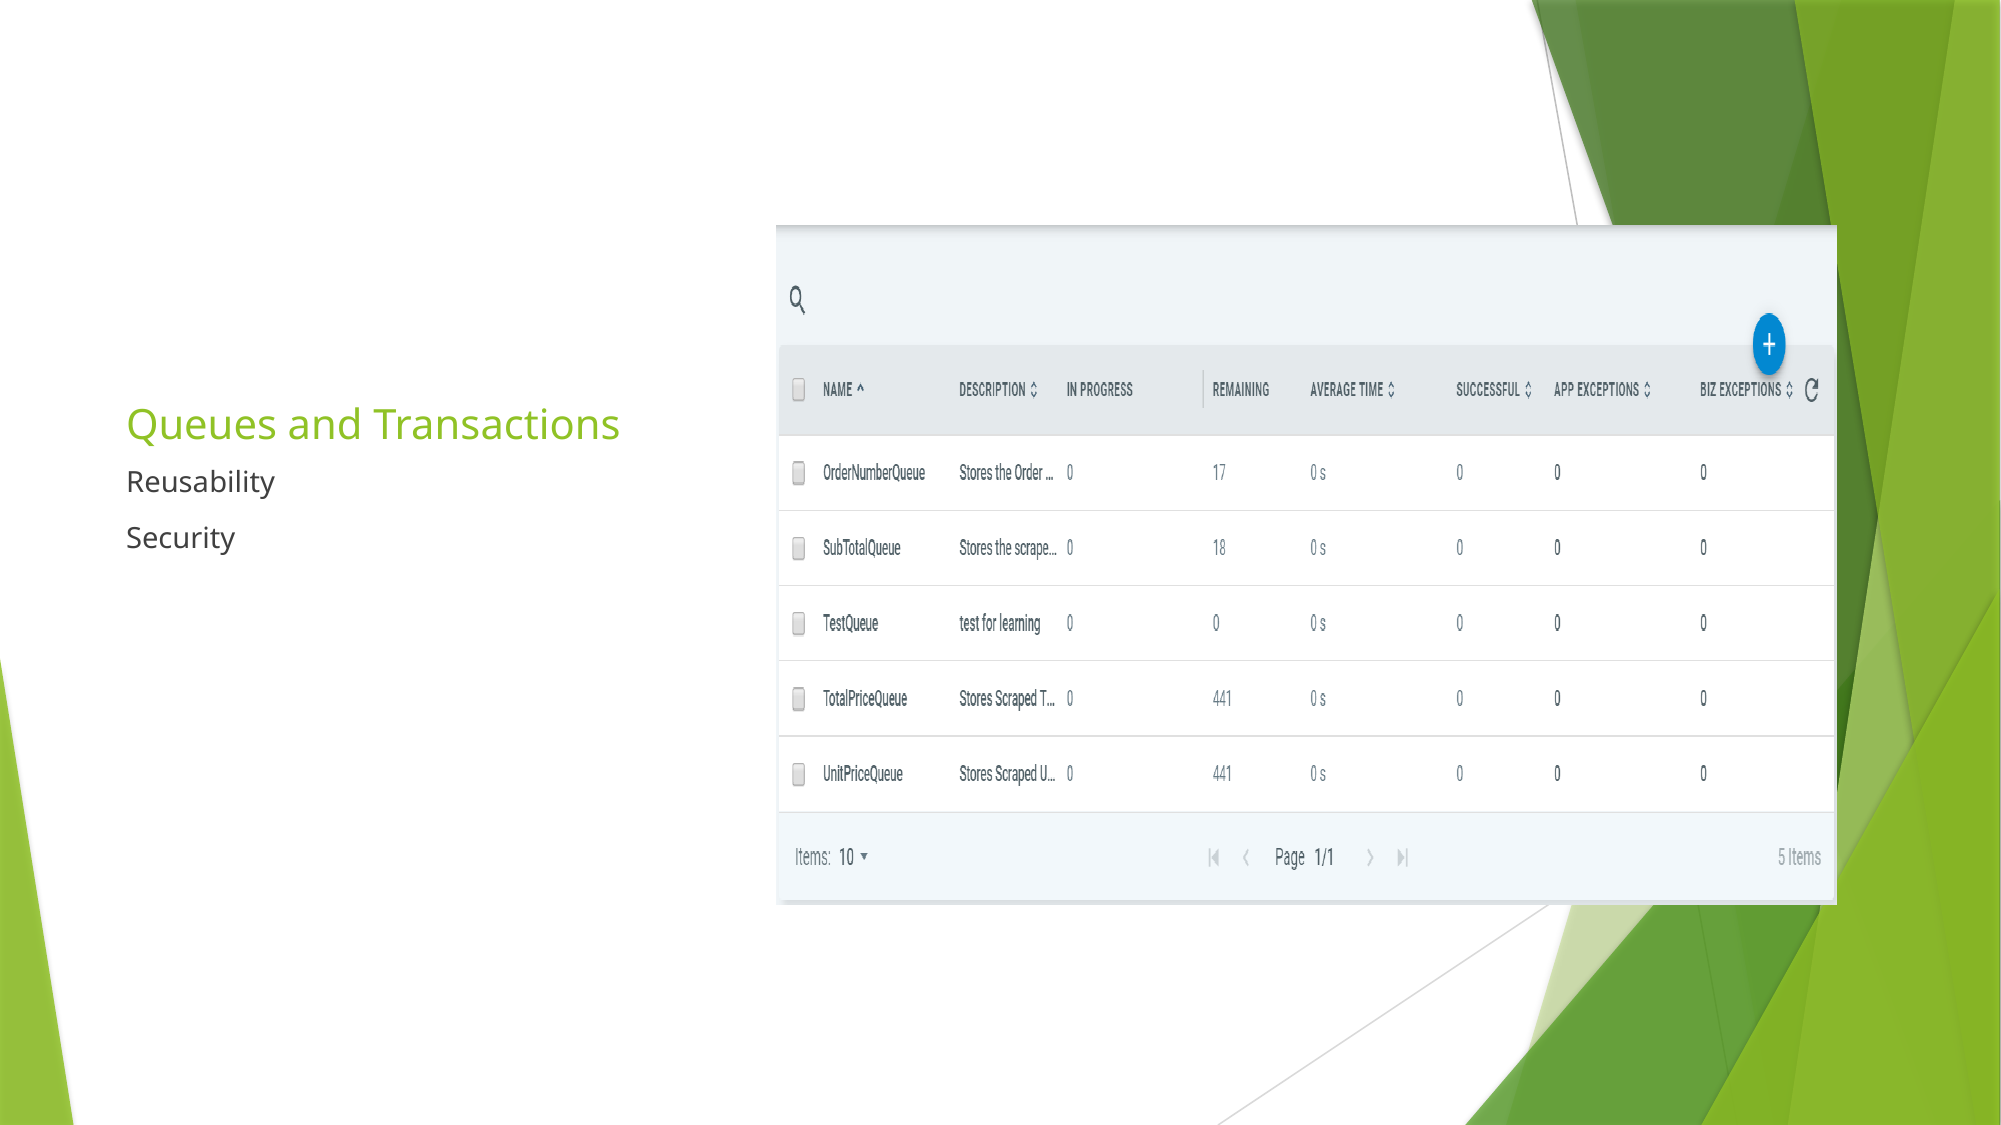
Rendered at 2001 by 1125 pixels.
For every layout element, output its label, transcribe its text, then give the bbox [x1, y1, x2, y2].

title Queues and Transactions [111, 245, 744, 455]
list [776, 225, 1838, 905]
list Reusability Security [111, 455, 744, 880]
